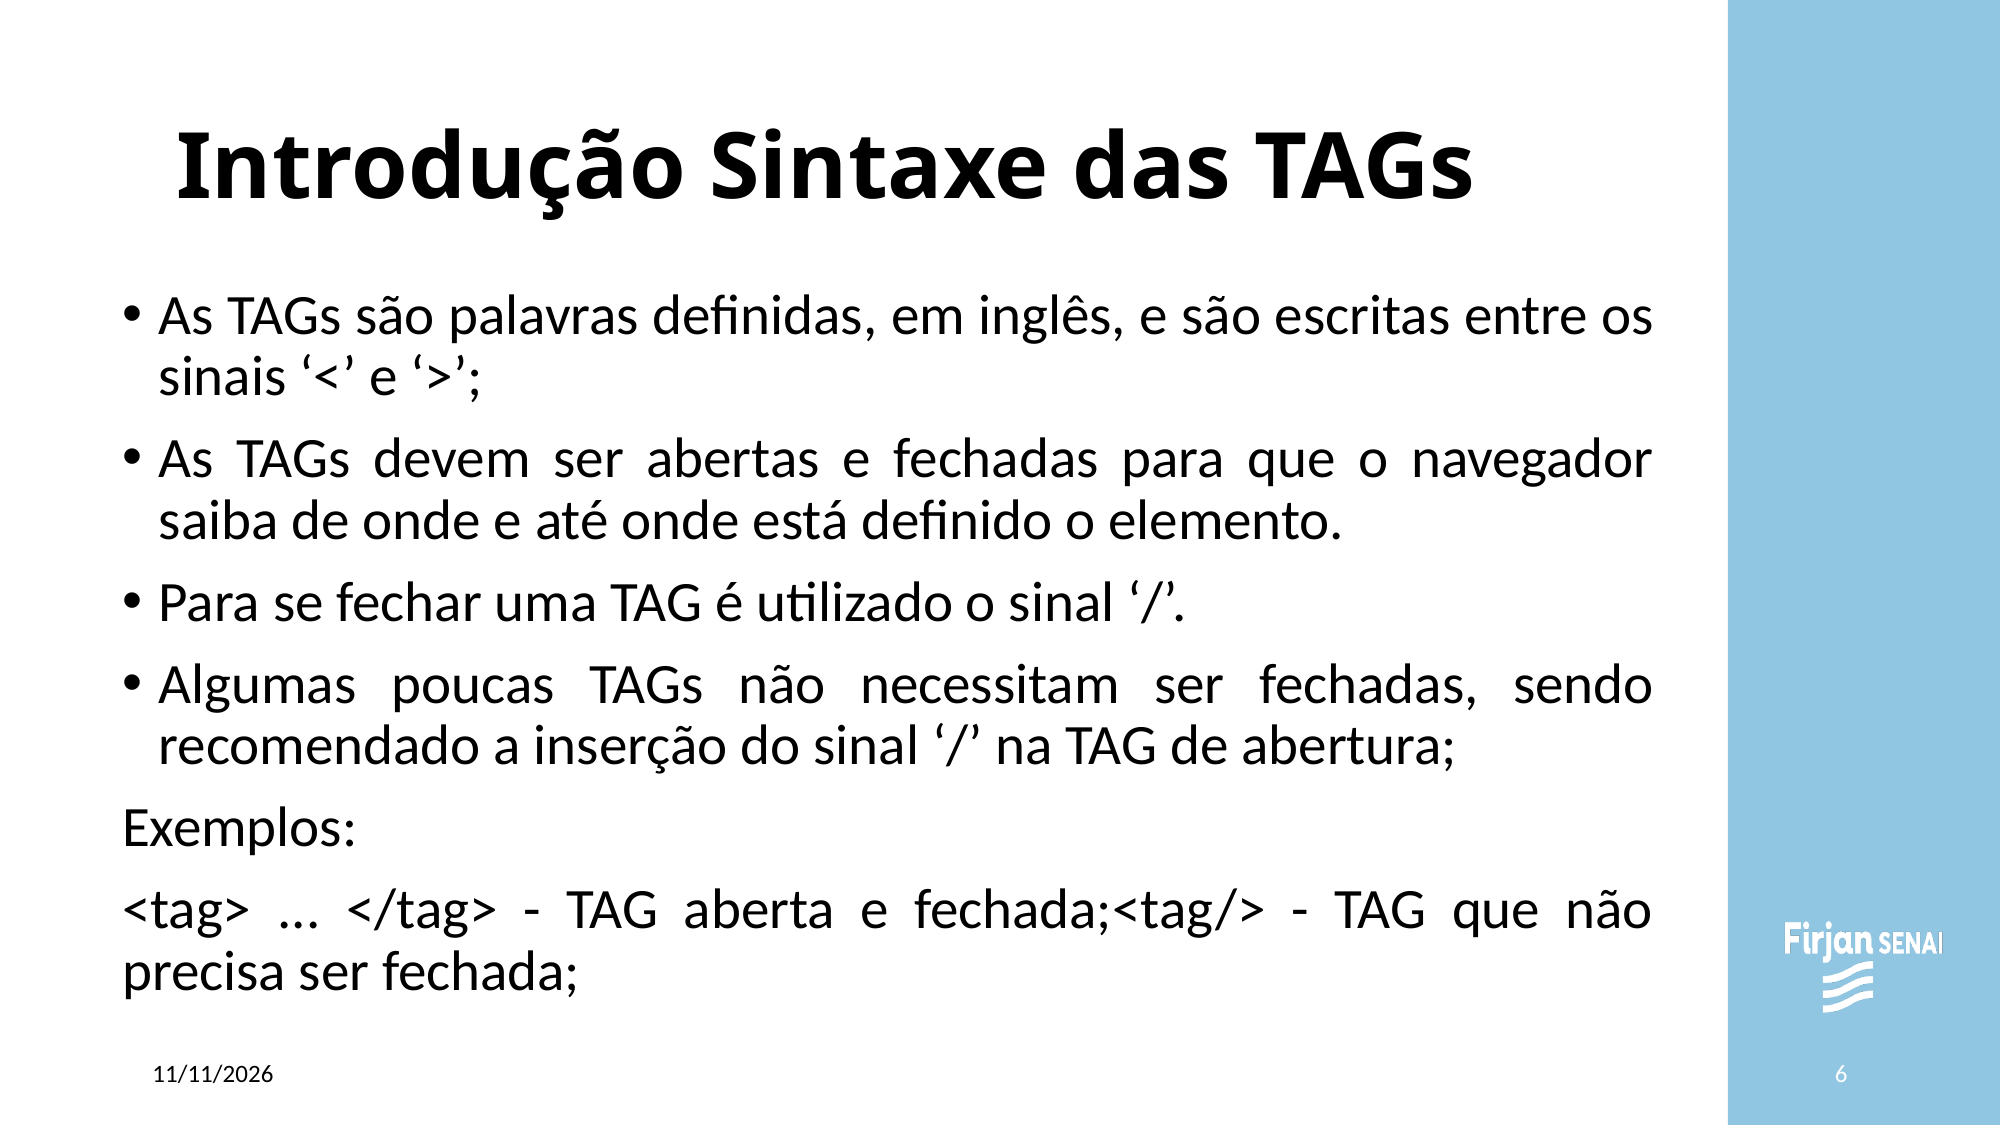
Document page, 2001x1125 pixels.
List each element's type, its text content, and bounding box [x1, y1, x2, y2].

picture [1780, 918, 1945, 1014]
title Introdução Sintaxe das TAGs [137, 59, 1863, 278]
text_box [1727, 0, 2000, 1125]
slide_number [137, 1042, 588, 1103]
list As TAGs são palavras definidas, em inglês, e são escritas entre os sinais ‘<’ e ‘>’; As TAGs devem ser abertas e fechadas para que o navegador saiba de onde e até onde está definido o elemento. Para se fechar uma TAG é utilizado o sinal ‘/’. Algumas poucas TAGs não necessitam ser fechadas, sendo recomendado a inserção do sinal ‘/’ na TAG de abertura; Exemplos: <tag> ... </tag> - TAG aberta e fechada;<tag/> - TAG que não precisa ser fechada; [107, 277, 1670, 1014]
slide_number 6 [1412, 1042, 1863, 1103]
